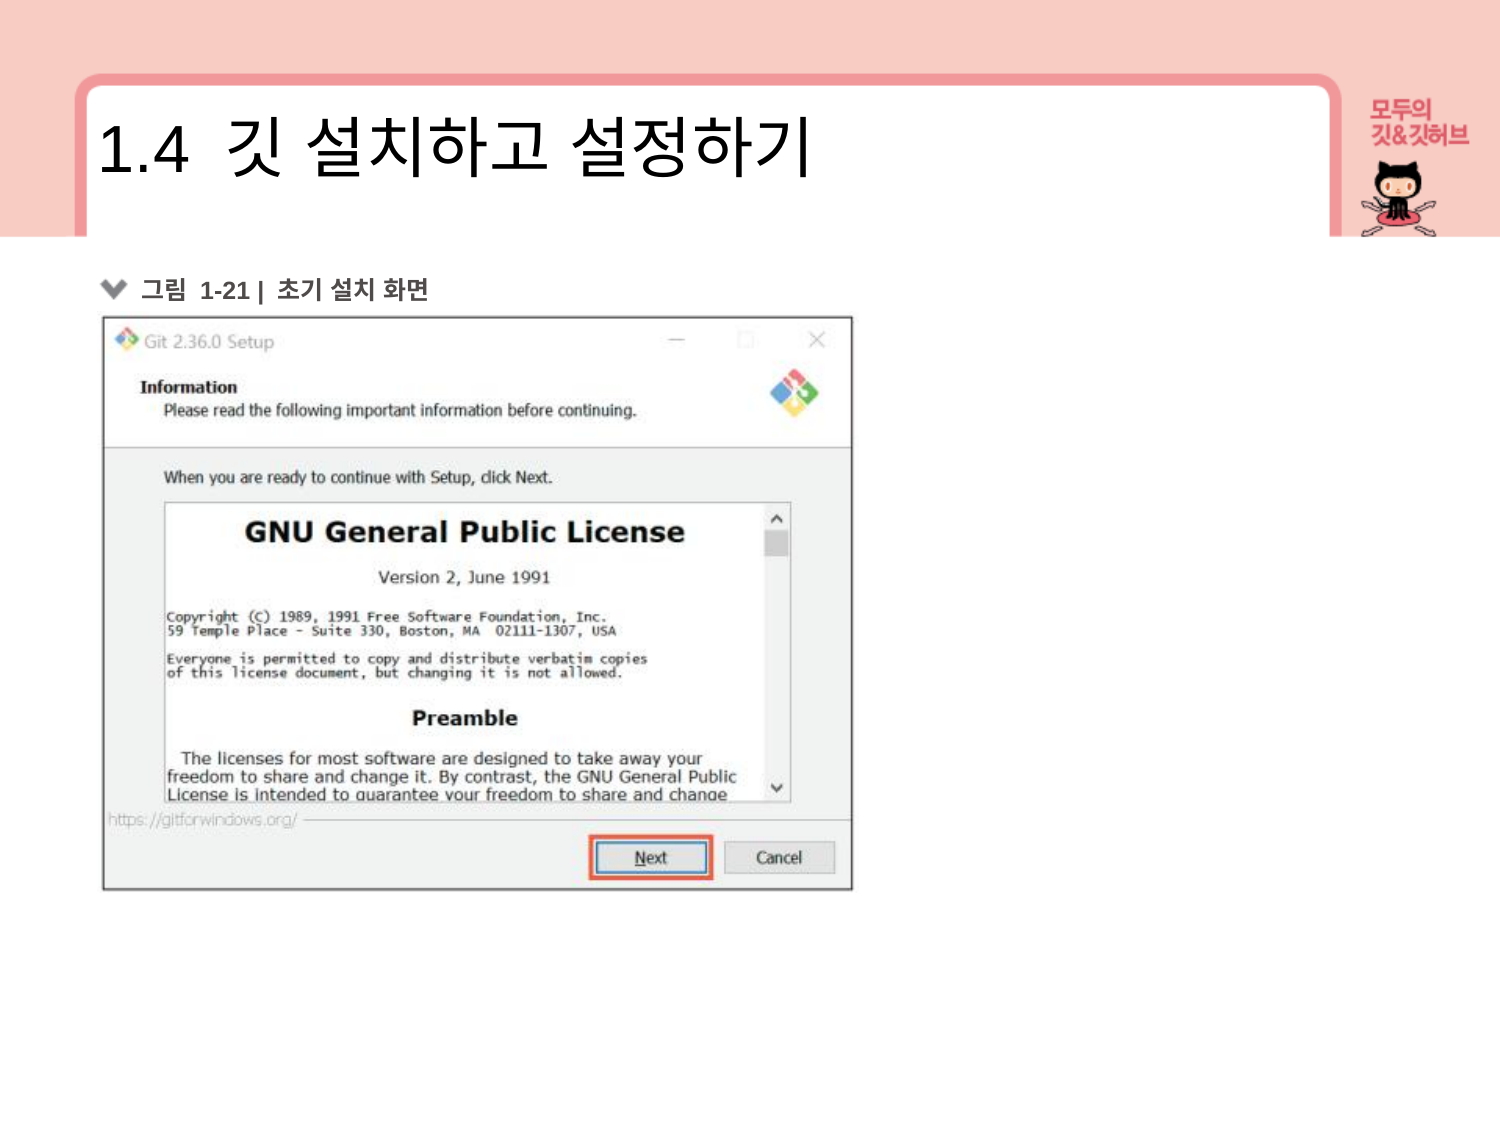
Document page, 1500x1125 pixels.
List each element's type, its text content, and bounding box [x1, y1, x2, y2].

text_box 1.4 깃 설치하고 설정하기 [82, 61, 1413, 193]
picture [0, 0, 1500, 1125]
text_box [97, 264, 1374, 311]
